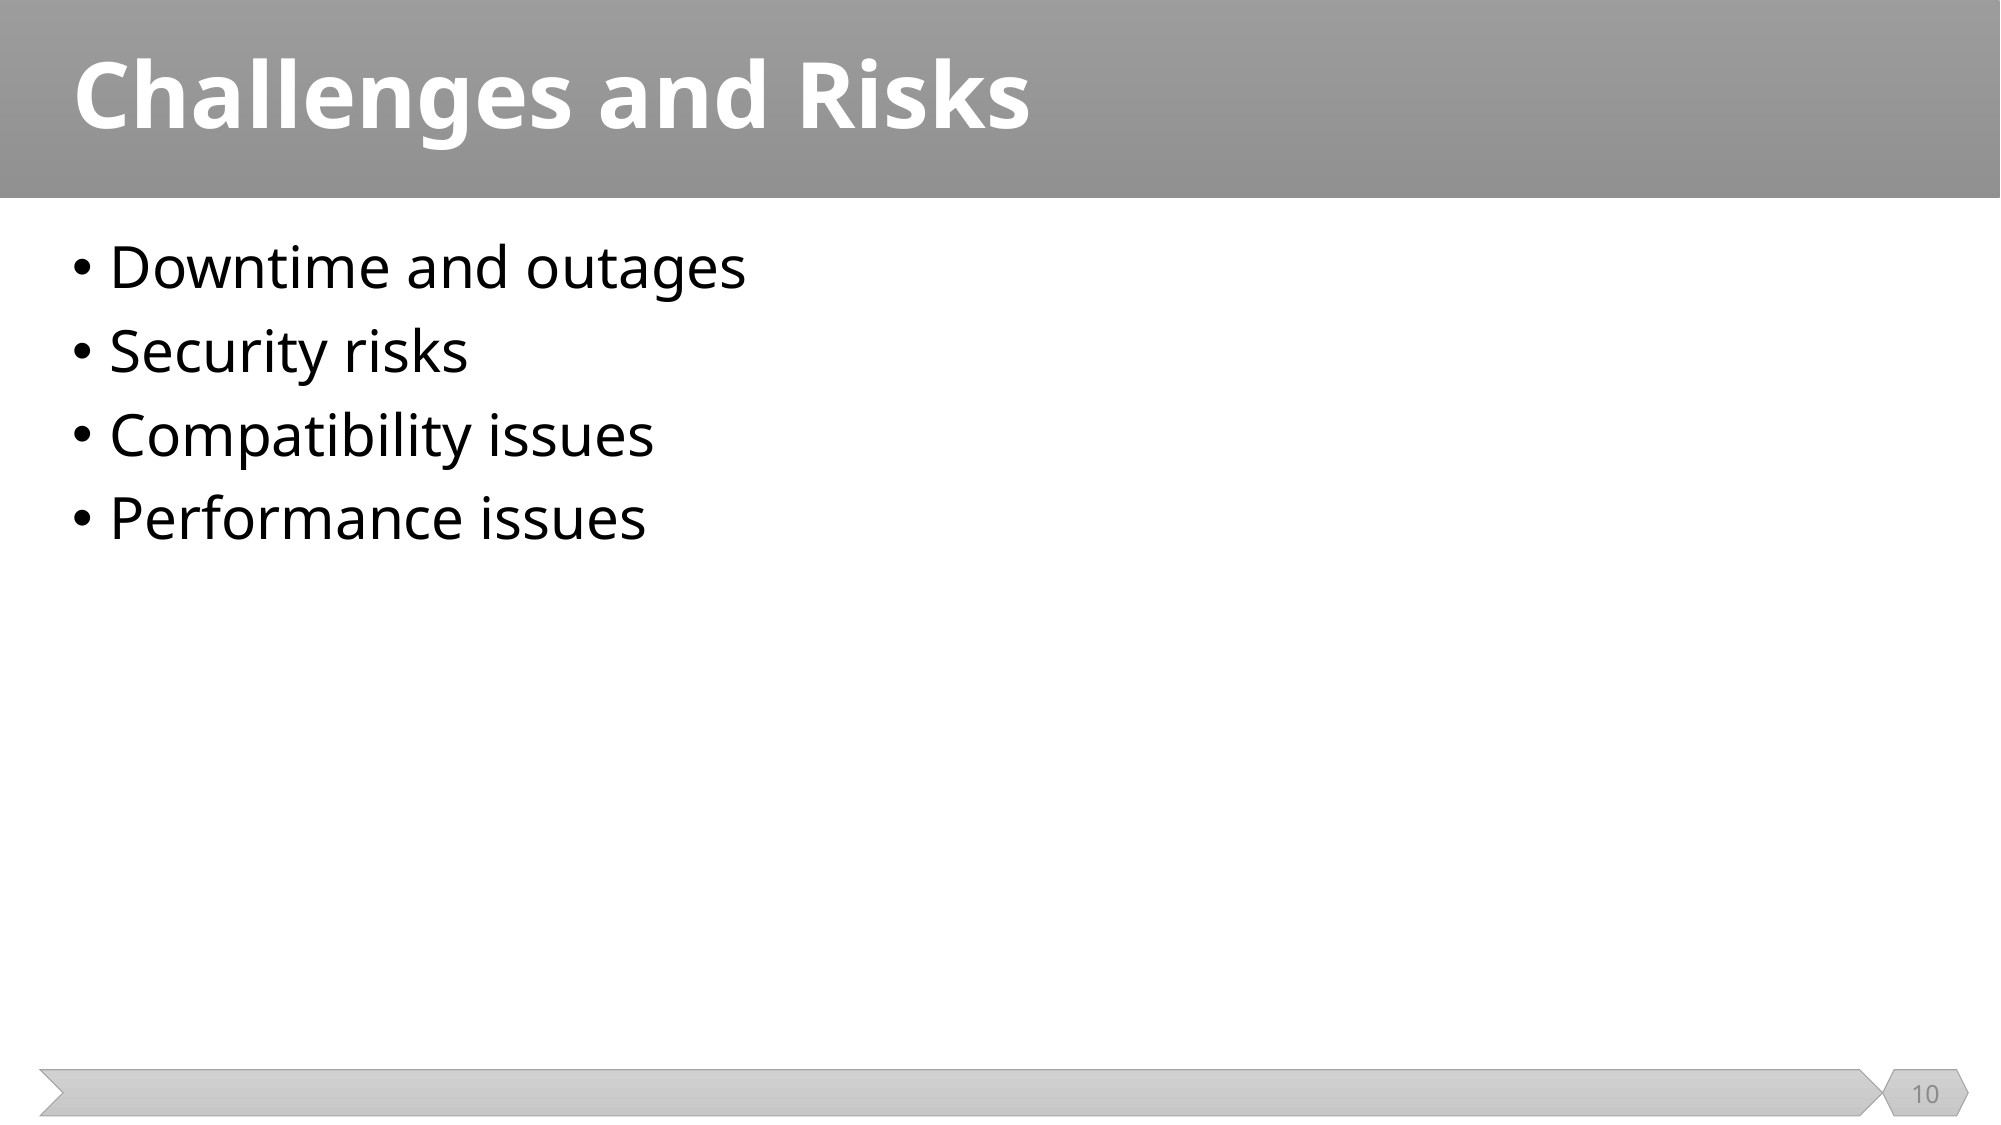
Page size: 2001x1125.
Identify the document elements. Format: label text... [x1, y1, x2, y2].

list Downtime and outages Security risks Compatibility issues Performance issues [56, 230, 1969, 1010]
slide_number 10 [1882, 1065, 1969, 1125]
title Challenges and Risks [56, 0, 1969, 199]
